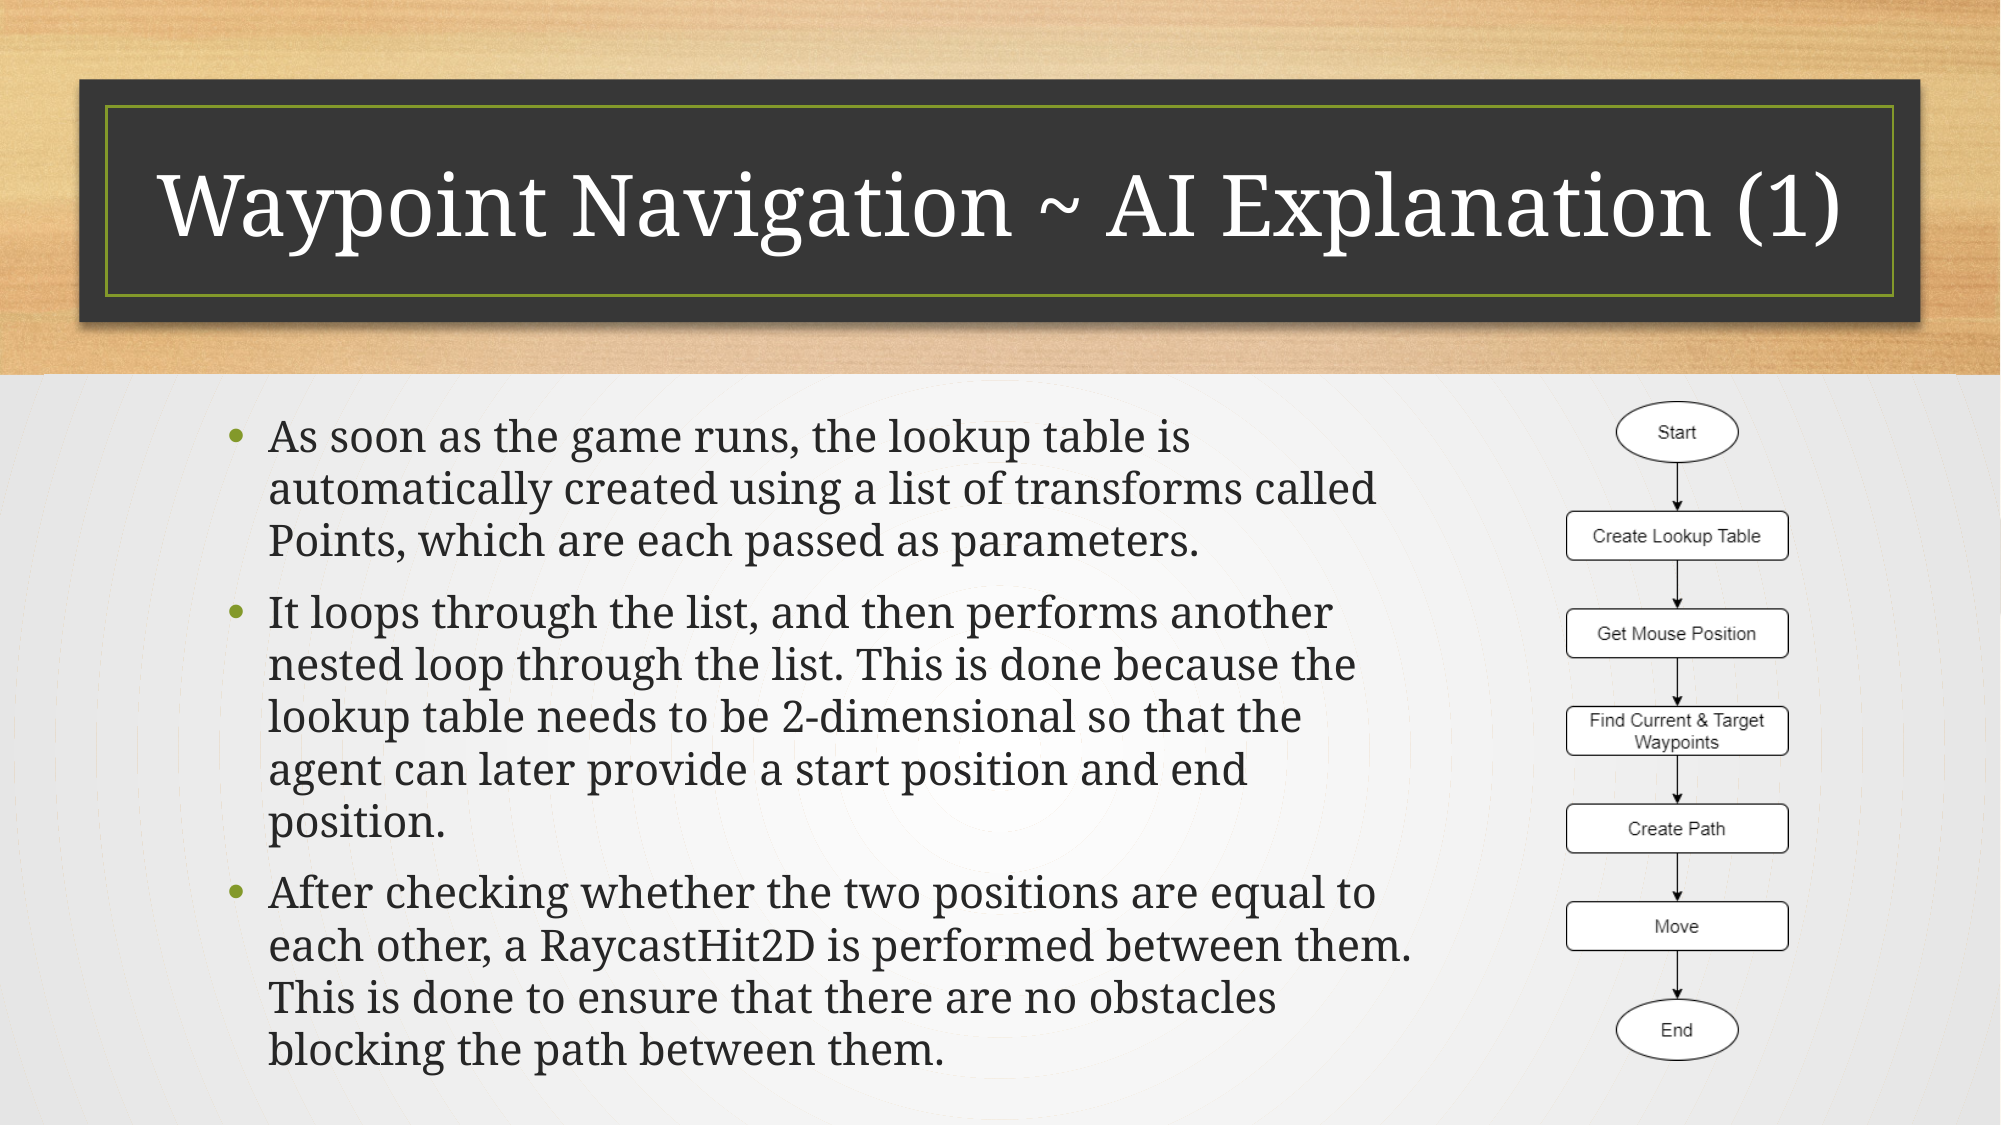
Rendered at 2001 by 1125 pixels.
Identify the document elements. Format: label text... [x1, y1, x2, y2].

list As soon as the game runs, the lookup table is automatically created using a list of transforms called Points, which are each passed as parameters. It loops through the list, and then performs another nested loop through the list. This is done because the lookup table needs to be 2-dimensional so that the agent can later provide a start position and end position. After checking whether the two positions are equal to each other, a RaycastHit2D is performed between them. This is done to ensure that there are no obstacles blocking the path between them. [212, 401, 1430, 1090]
text_box [0, 0, 2000, 374]
text_box [78, 78, 1922, 323]
text_box [0, 374, 2000, 1125]
text_box [106, 106, 1894, 296]
picture [1565, 401, 1790, 1061]
